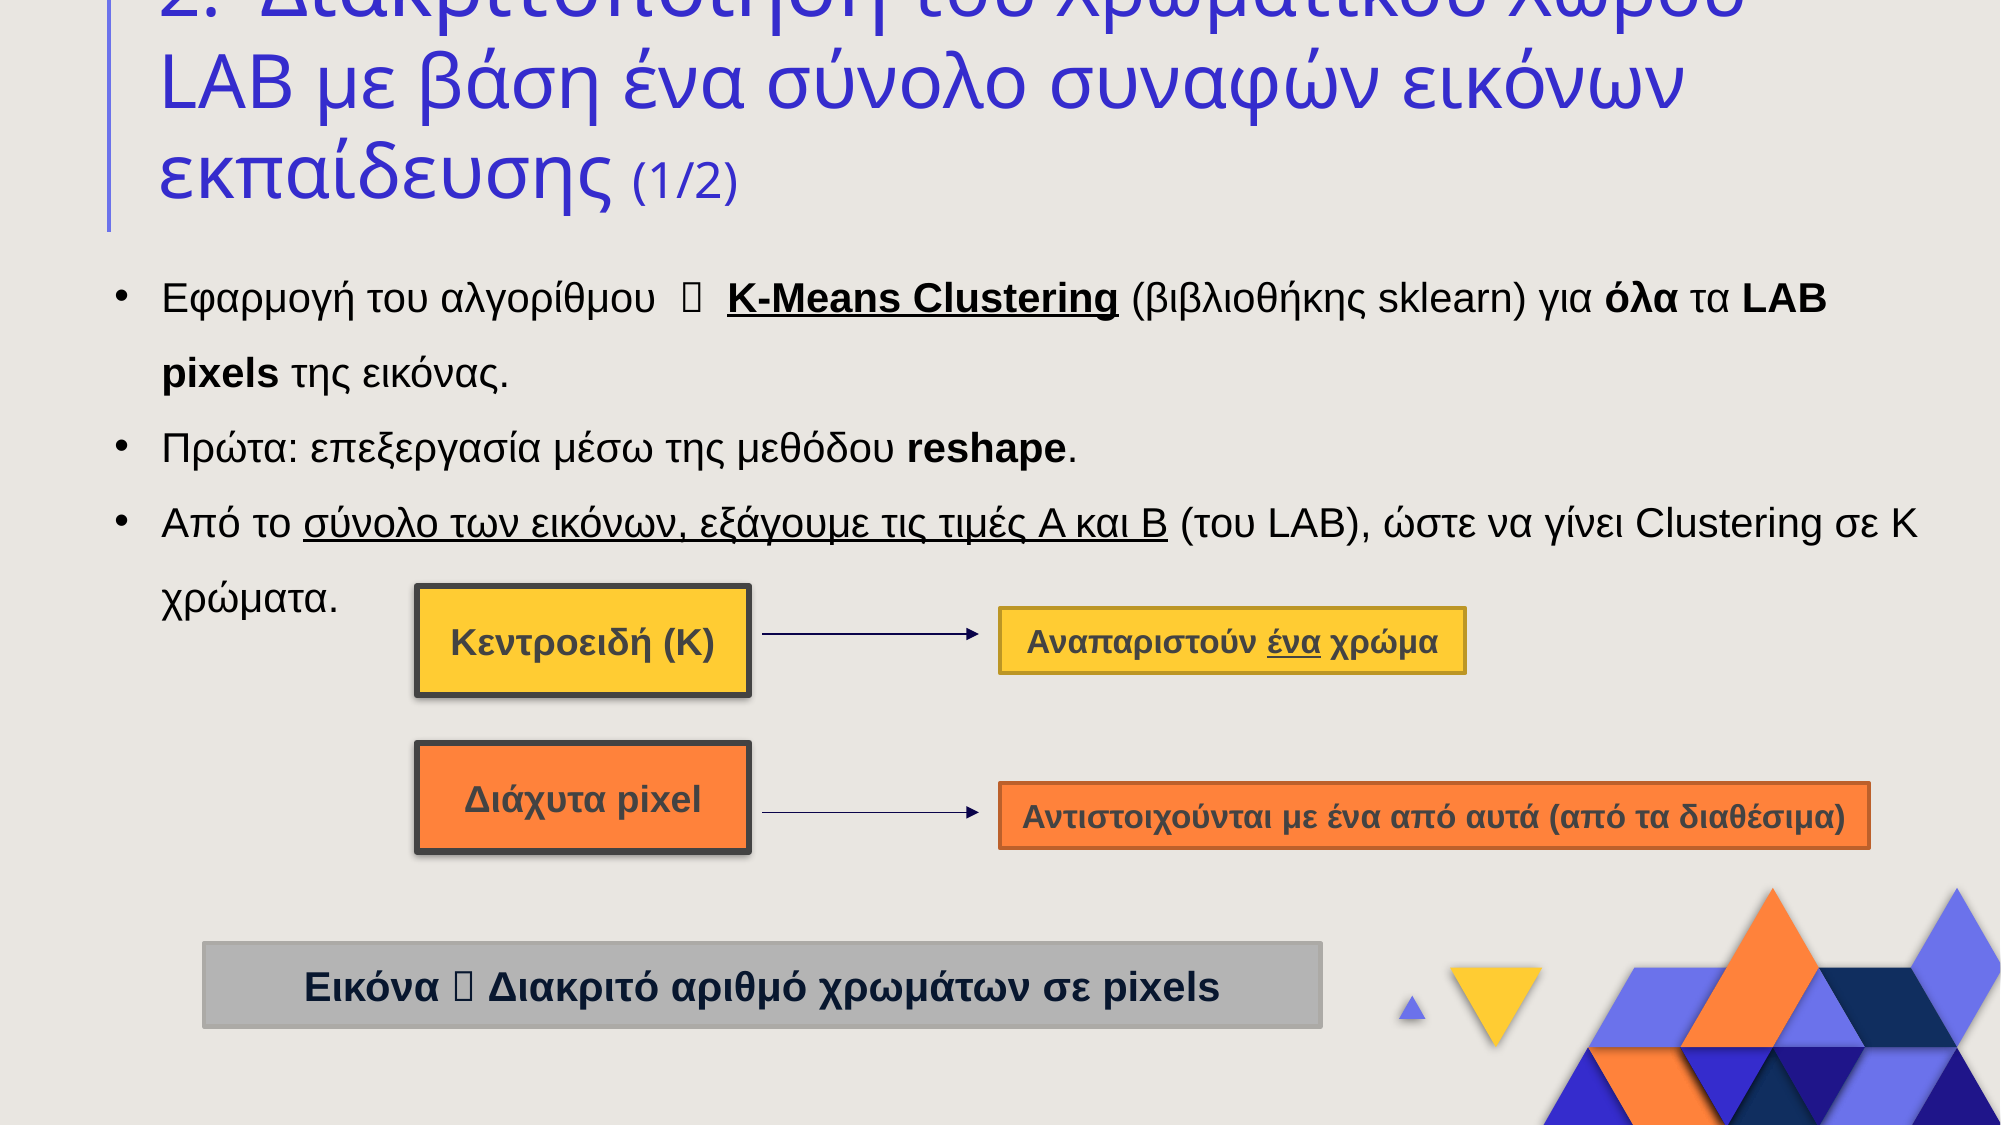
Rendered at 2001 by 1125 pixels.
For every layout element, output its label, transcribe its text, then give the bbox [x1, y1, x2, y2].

title 2. Διακριτοποίηση του Χρωματικού Χώρου LAB με βάση ένα σύνολο συναφών εικόνων εκπαίδευσης (1/2) [143, 192, 1915, 238]
text_box Αναπαριστούν ένα χρώμα [998, 606, 1467, 675]
text_box Διάχυτα pixel [414, 740, 752, 855]
text_box Κεντροειδή (Κ) [414, 583, 752, 698]
text_box Εφαρμογή του αλγορίθμου  K-Means Clustering (βιβλιοθήκης sklearn) για όλα τα LAB pixels της εικόνας. Πρώτα: επεξεργασία μέσω της μεθόδου reshape. Από το σύνολο των εικόνων, εξάγουμε τις τιμές A και Β (του LAB), ώστε να γίνει Clustering σε Κ χρώματα. [99, 238, 1959, 756]
text_box Αντιστοιχούνται με ένα από αυτά (από τα διαθέσιμα) [998, 781, 1871, 850]
text_box Εικόνα  Διακριτό αριθμό χρωμάτων σε pixels [202, 941, 1323, 1029]
